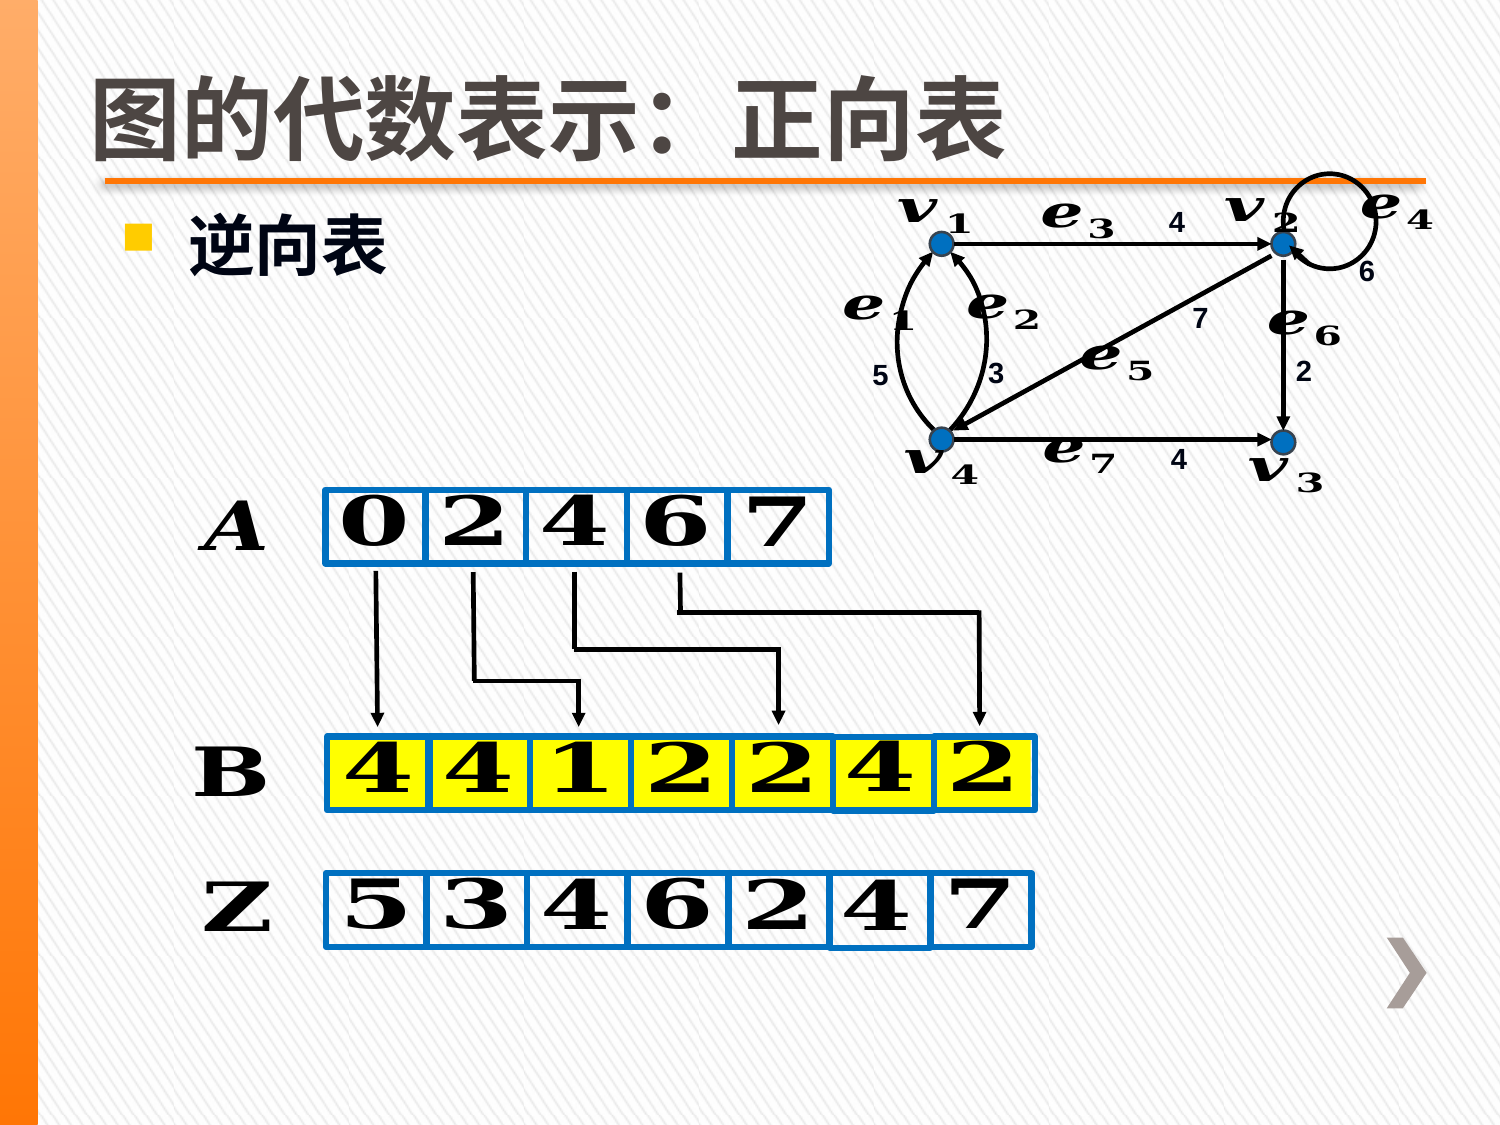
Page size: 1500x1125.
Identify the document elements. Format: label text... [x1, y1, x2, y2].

text_box 图的代数表示：正向表 [74, 54, 1425, 173]
text_box [193, 485, 830, 567]
text_box [735, 173, 1435, 499]
text_box [677, 572, 980, 726]
text_box [573, 571, 670, 725]
text_box [190, 731, 1036, 813]
text_box [0, 281, 37, 285]
text_box [472, 571, 565, 727]
text_box 逆向表 [106, 196, 404, 291]
text_box [201, 868, 1032, 949]
